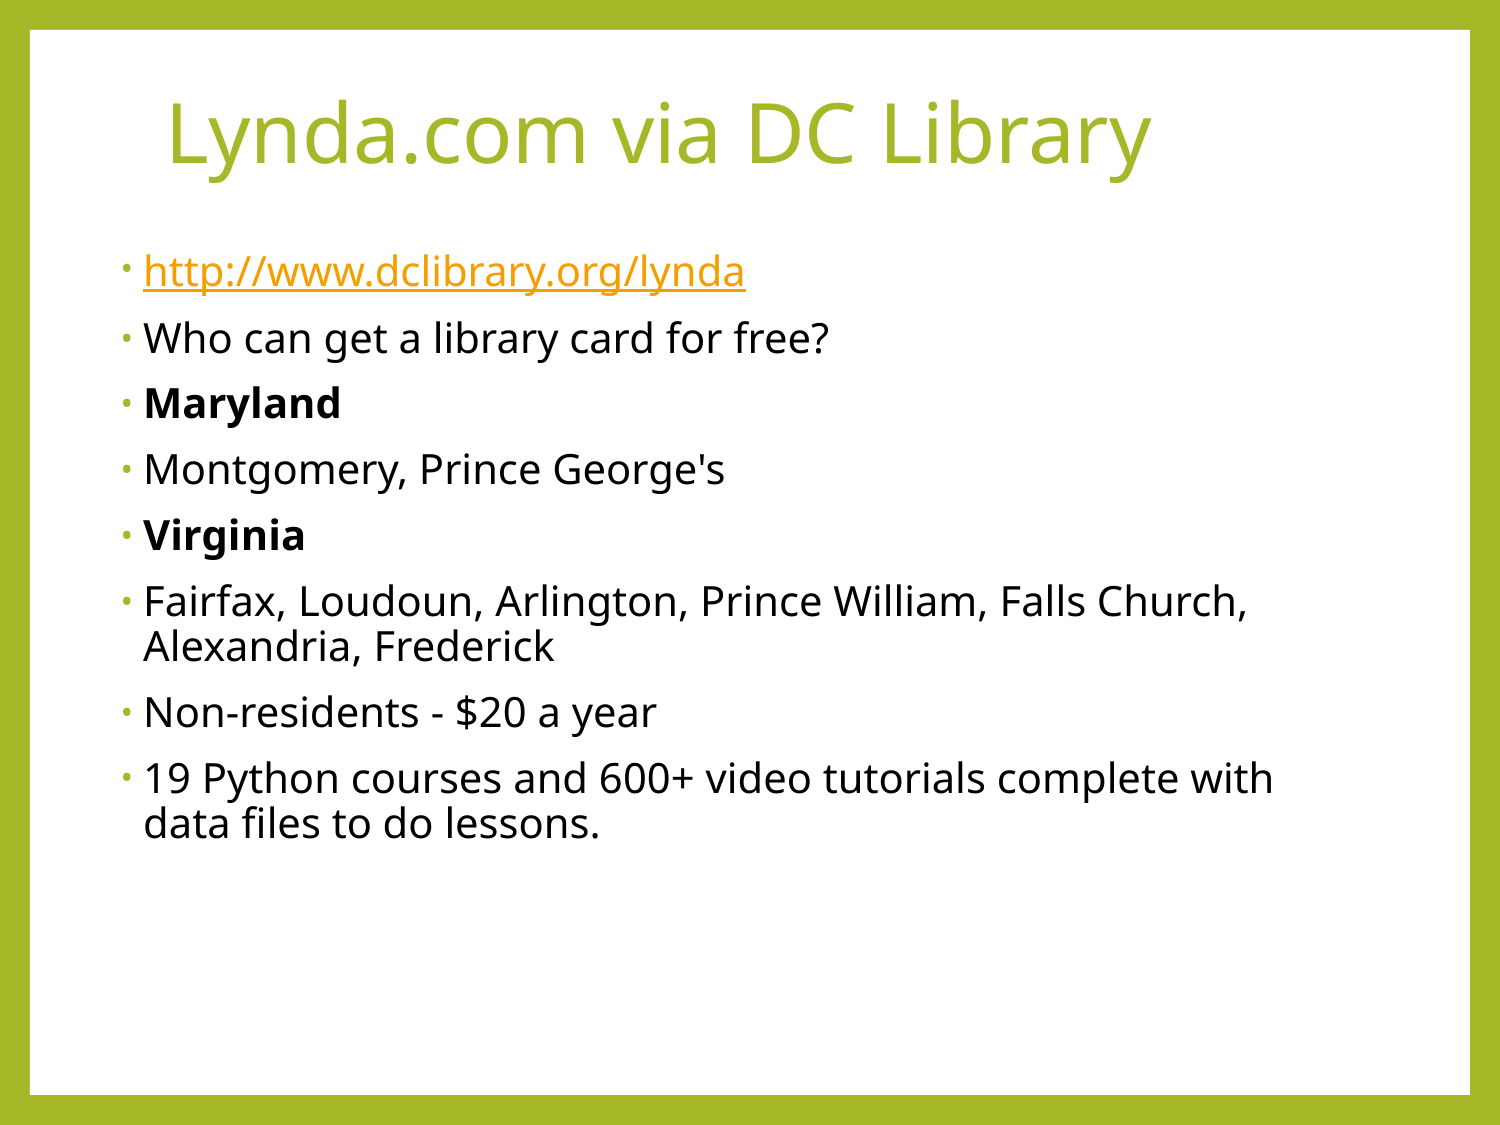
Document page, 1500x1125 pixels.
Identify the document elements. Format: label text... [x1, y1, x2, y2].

list http://www.dclibrary.org/lynda Who can get a library card for free? Maryland Montgomery, Prince George's Virginia Fairfax, Loudoun, Arlington, Prince William, Falls Church, Alexandria, Frederick Non-residents - $20 a year 19 Python courses and 600+ video tutorials complete with data files to do lessons. [99, 237, 1315, 900]
title Lynda.com via DC Library [150, 50, 1228, 223]
